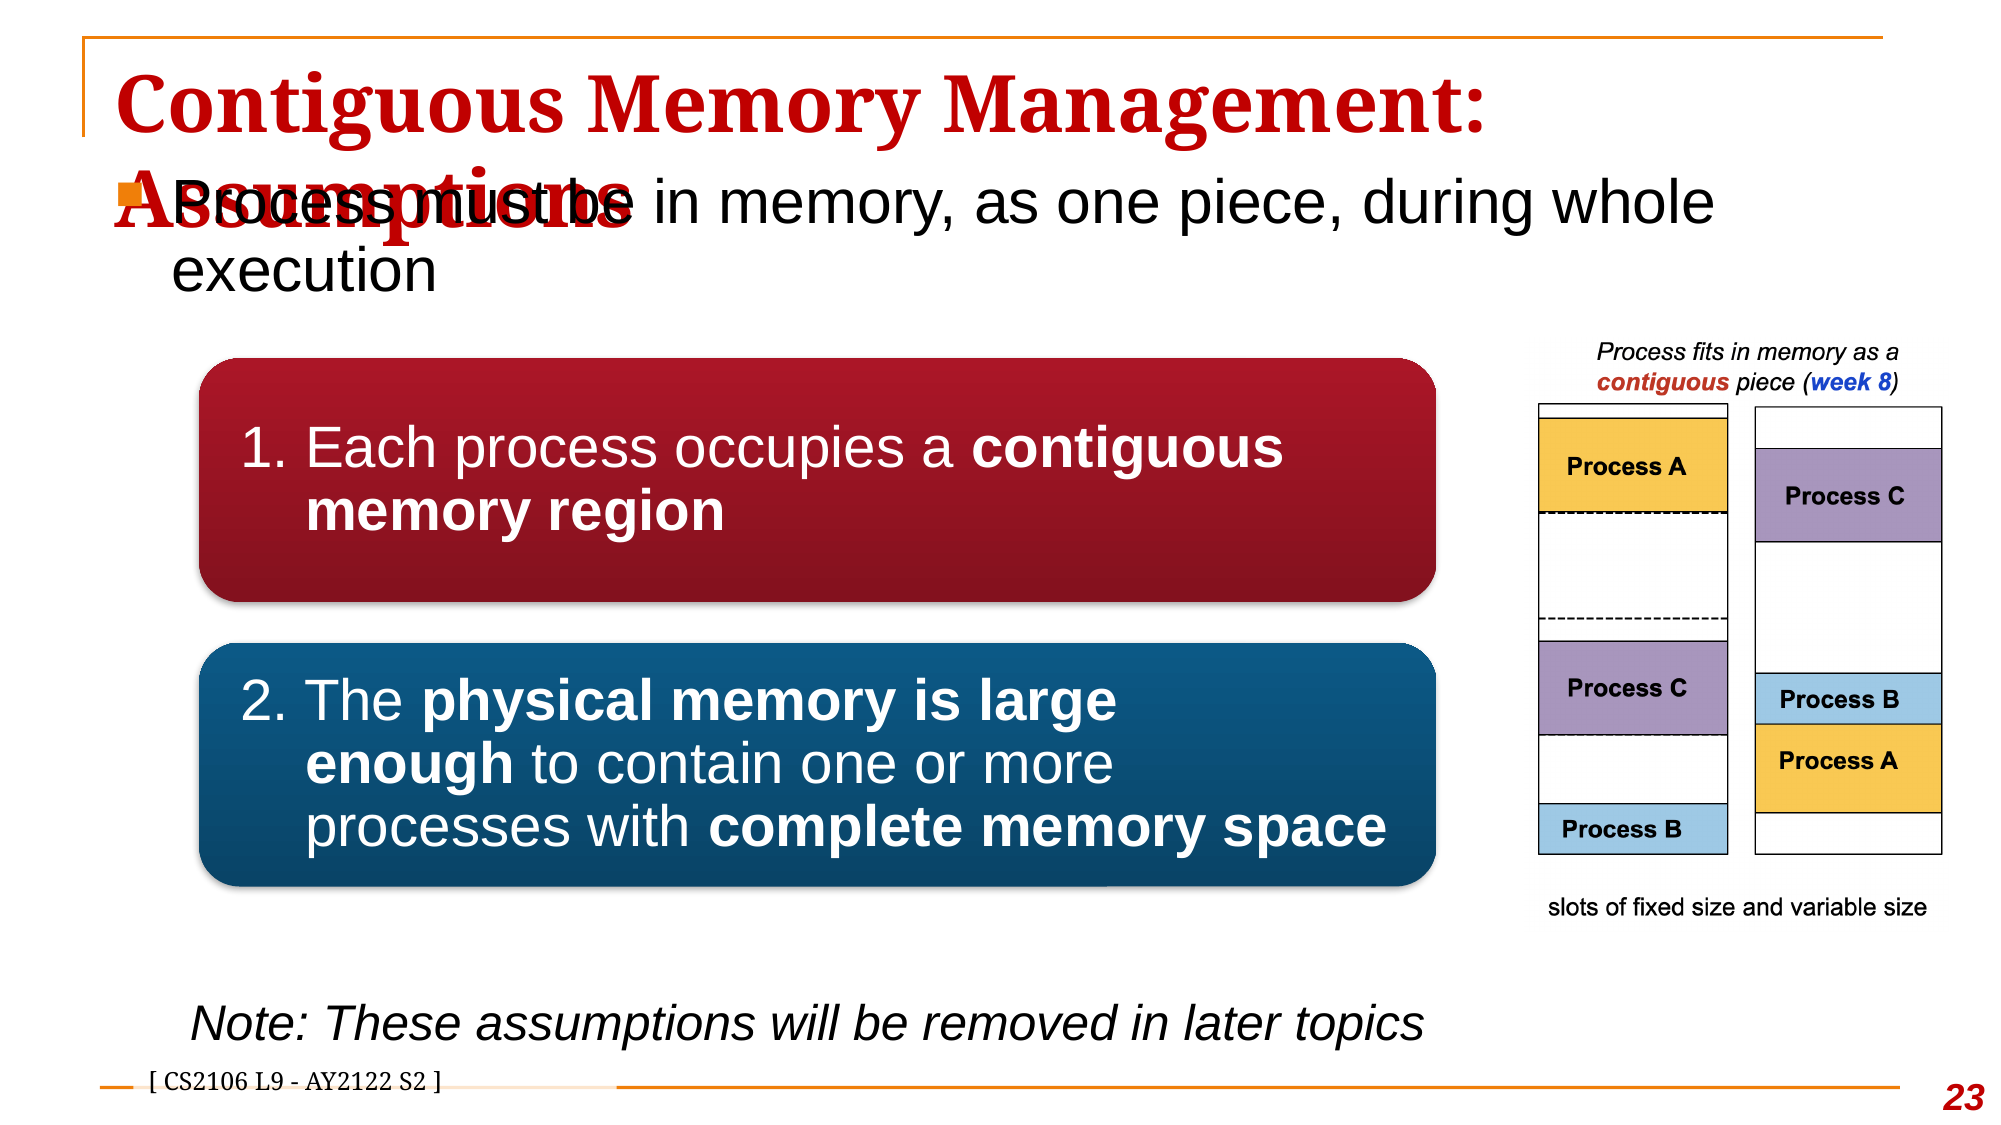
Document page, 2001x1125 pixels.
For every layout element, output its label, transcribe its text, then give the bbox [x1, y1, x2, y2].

picture [1524, 337, 1950, 932]
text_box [198, 335, 1437, 906]
footer [ CS2106 L9 - AY2122 S2 ] [133, 1069, 617, 1108]
title Contiguous Memory Management: Assumptions [99, 45, 1900, 162]
list Process must be in memory, as one piece, during whole execution [99, 162, 1949, 388]
text_box Note: These assumptions will be removed in later topics [99, 982, 1725, 1058]
slide_number 23 [1883, 1050, 2000, 1125]
